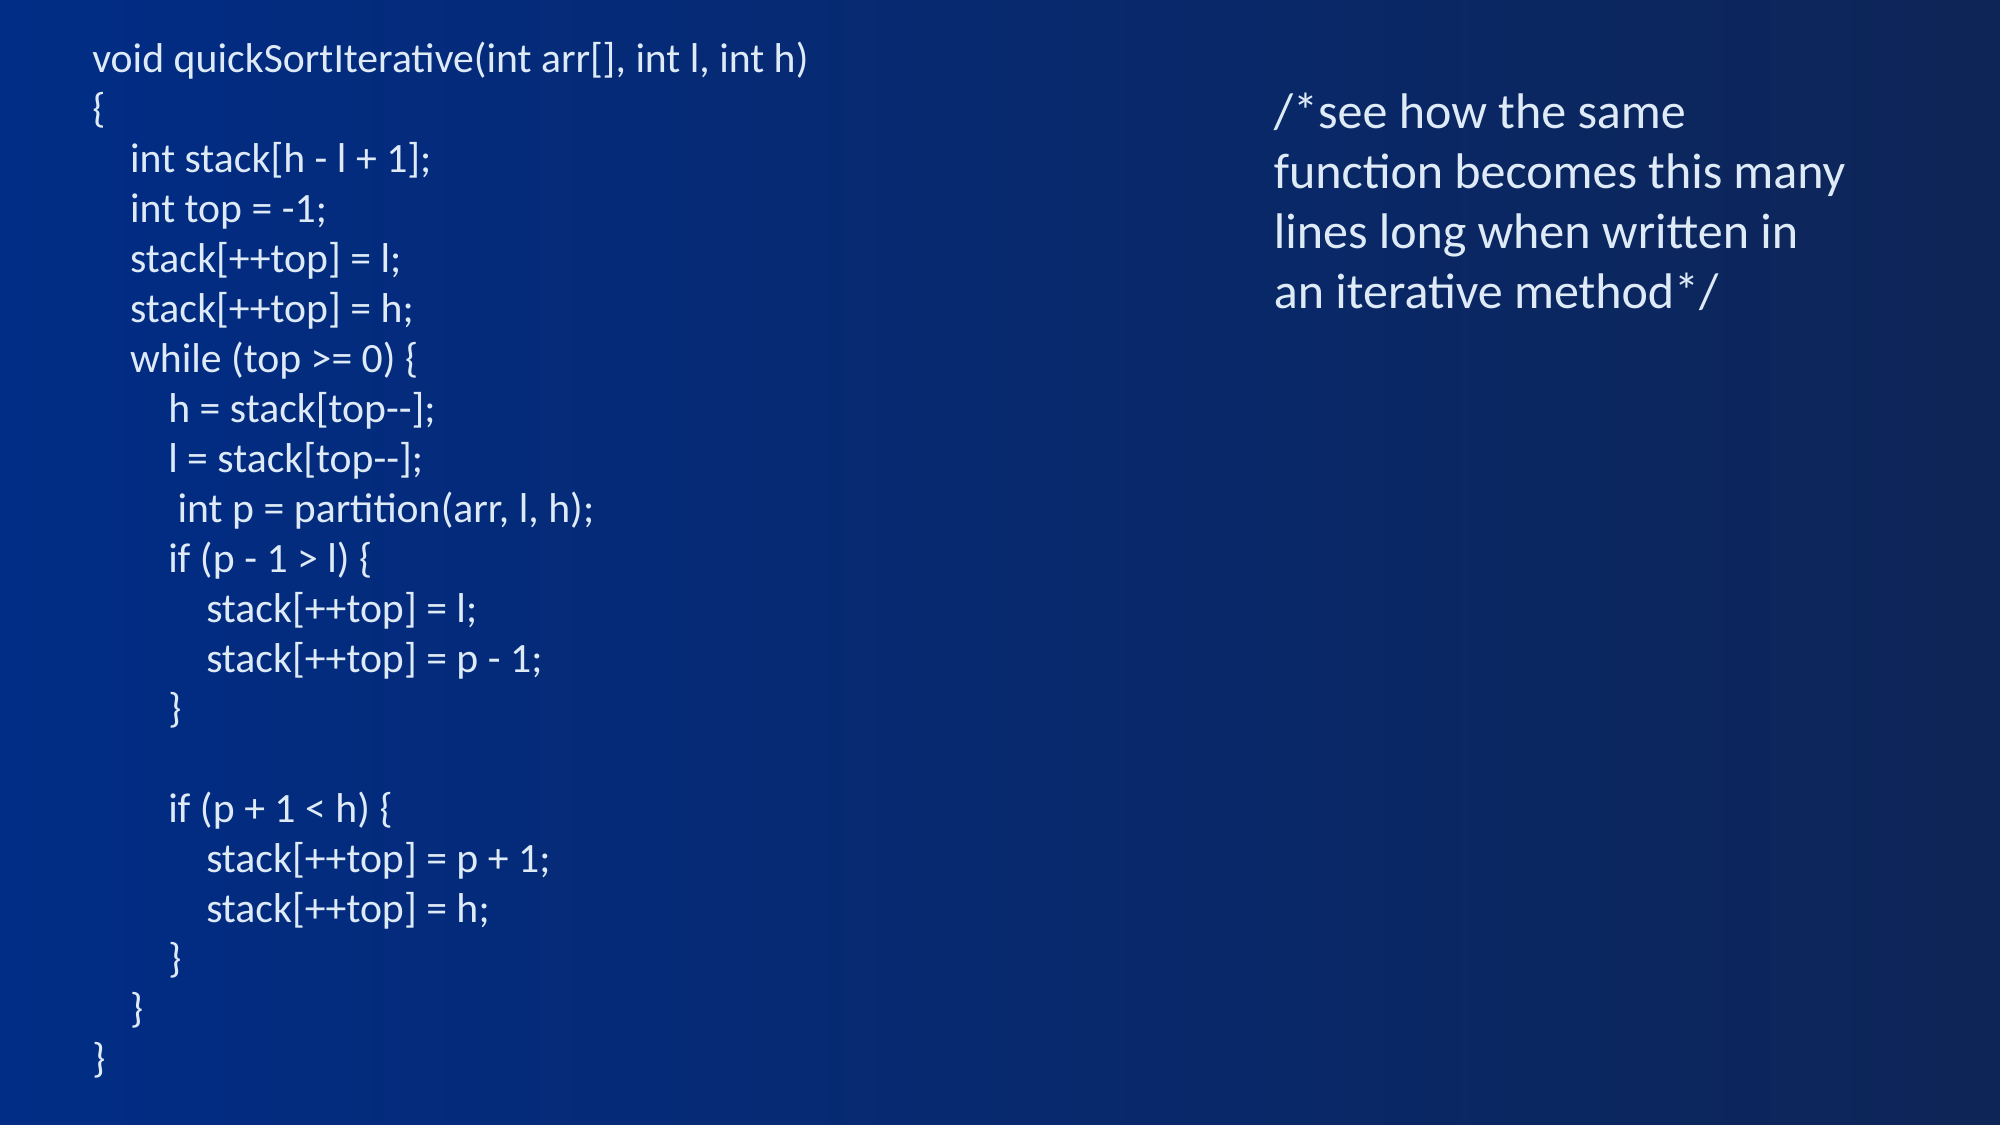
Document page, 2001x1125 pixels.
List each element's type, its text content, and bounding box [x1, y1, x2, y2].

text_box /*see how the same function becomes this many lines long when written in an iterative method*/ [1259, 71, 1865, 327]
text_box void quickSortIterative(int arr[], int l, int h) { int stack[h - l + 1]; int top = -1; stack[++top] = l; stack[++top] = h; while (top >= 0) { h = stack[top--]; l = stack[top--]; int p = partition(arr, l, h); if (p - 1 > l) { stack[++top] = l; stack[++top] = p - 1; } if (p + 1 < h) { stack[++top] = p + 1; stack[++top] = h; } } } [77, 23, 1766, 1089]
